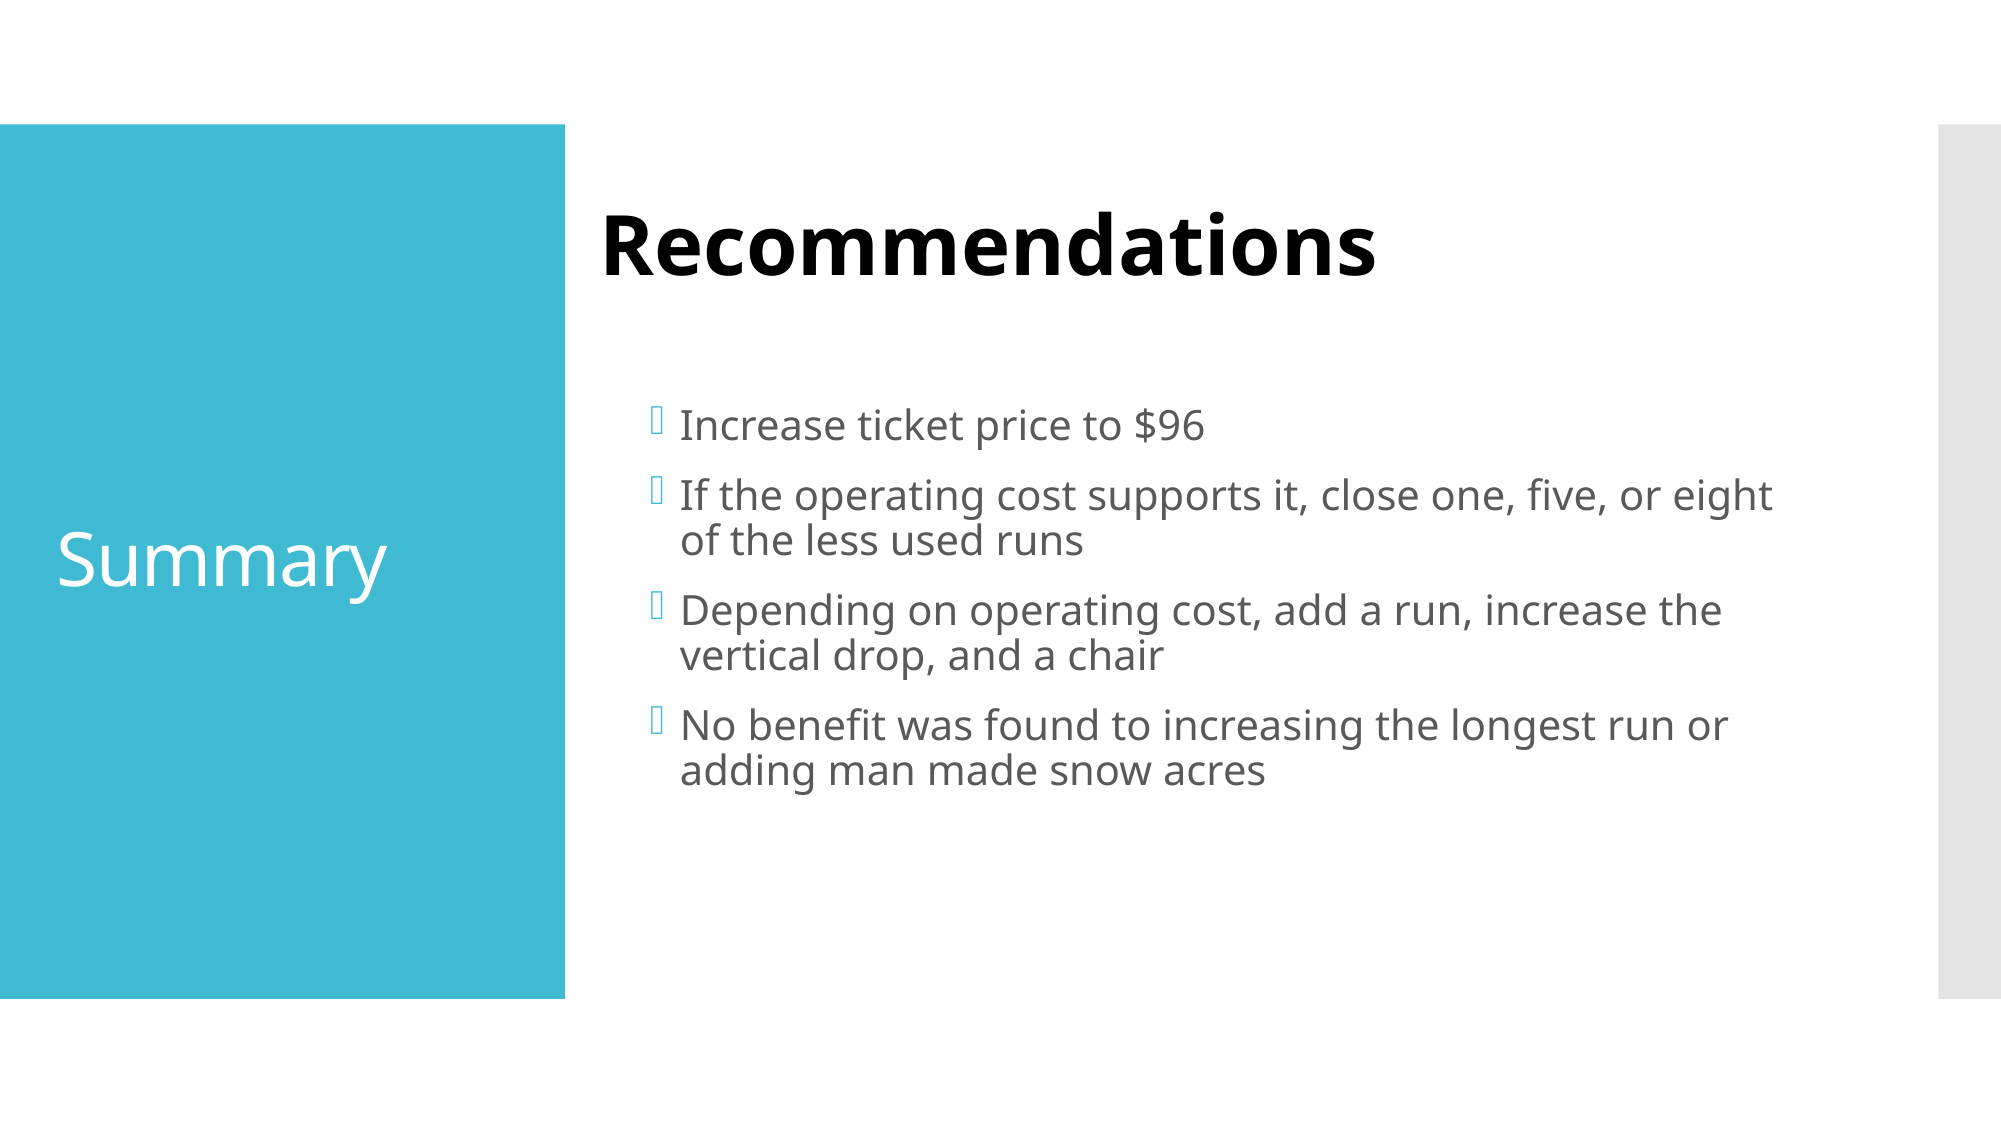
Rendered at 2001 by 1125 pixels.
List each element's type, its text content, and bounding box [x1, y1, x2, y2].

title Summary [41, 184, 525, 940]
list Increase ticket price to $96 If the operating cost supports it, close one, five, or eight of the less used runs Depending on operating cost, add a run, increase the vertical drop, and a chair No benefit was found to increasing the longest run or adding man made snow acres [634, 141, 1835, 982]
text_box Recommendations [585, 184, 1415, 300]
